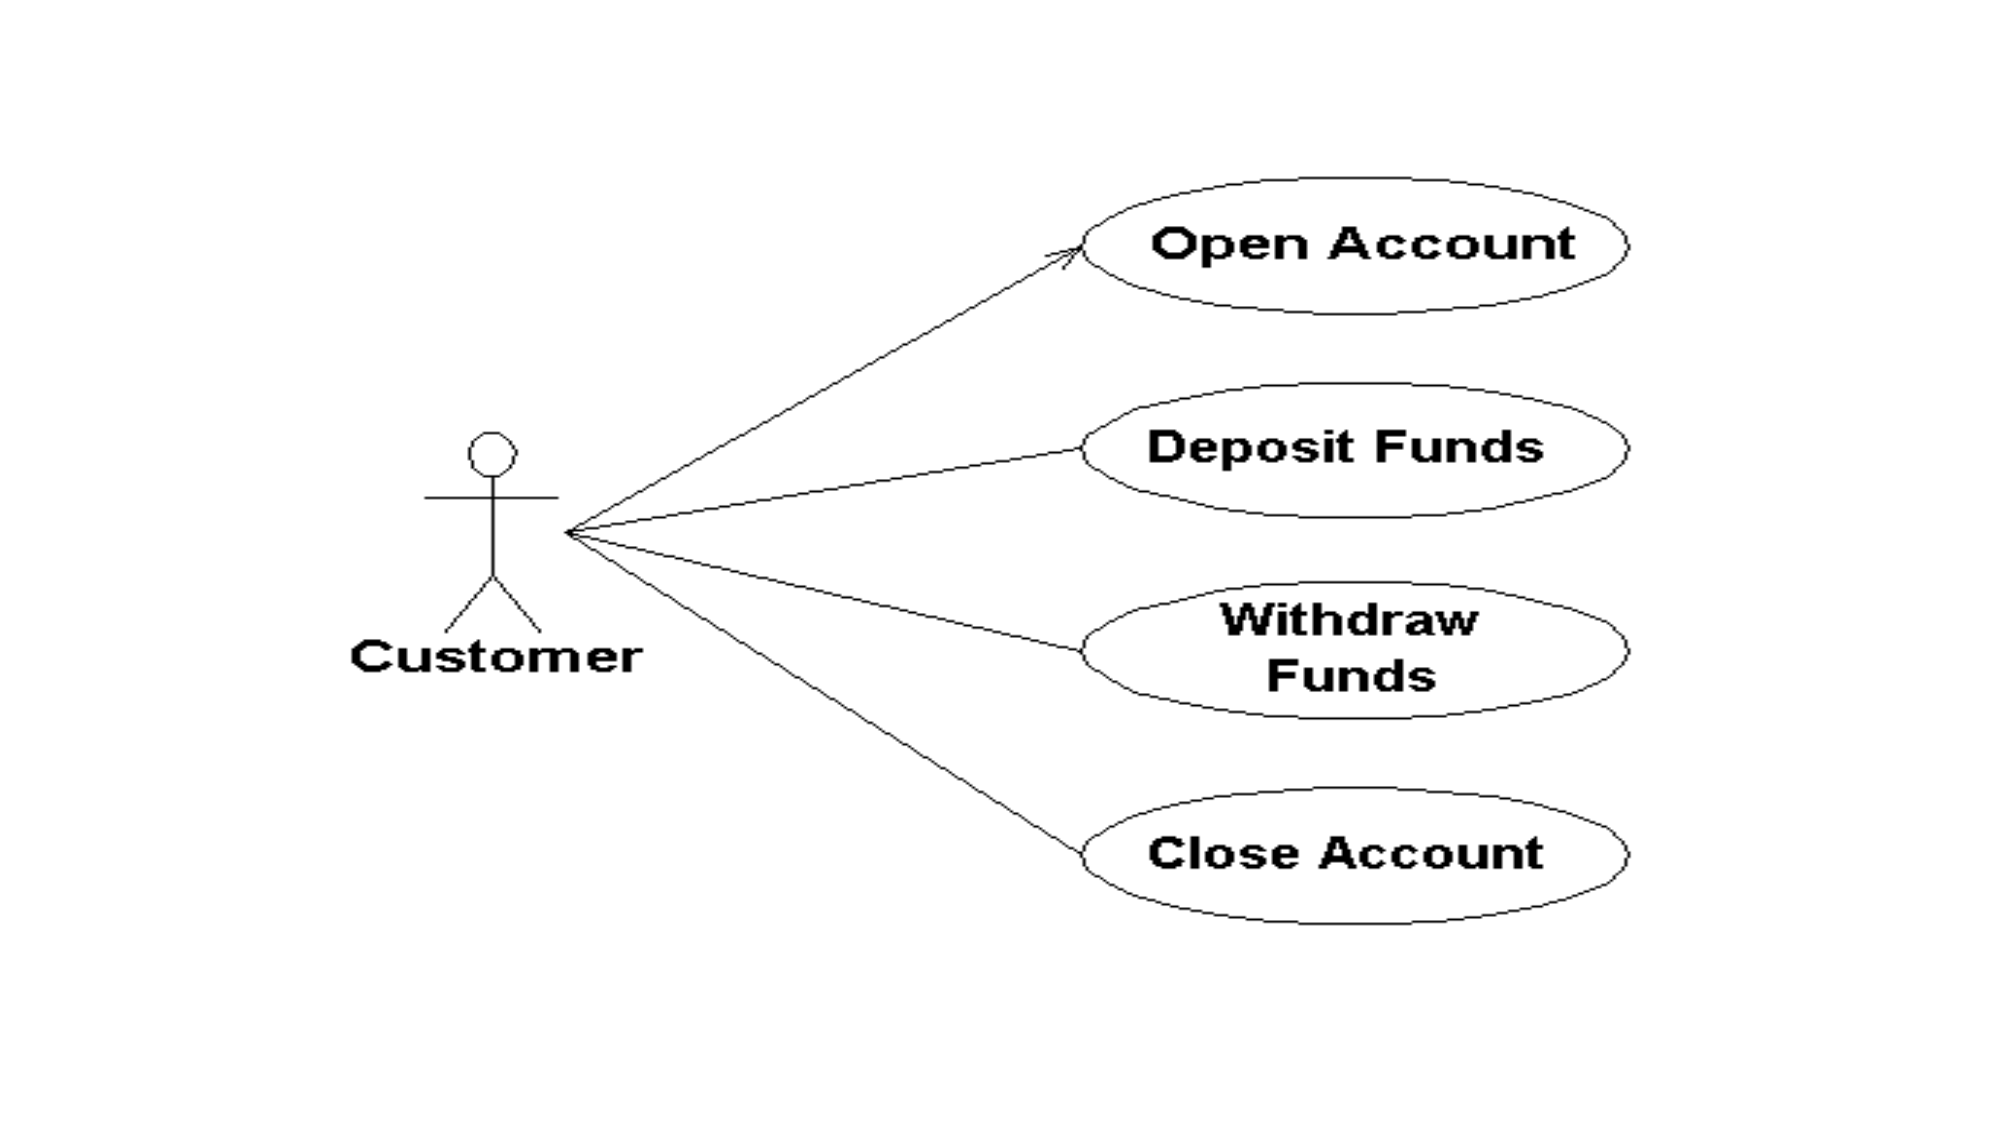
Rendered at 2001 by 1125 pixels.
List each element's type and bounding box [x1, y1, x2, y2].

list [242, 171, 1640, 932]
